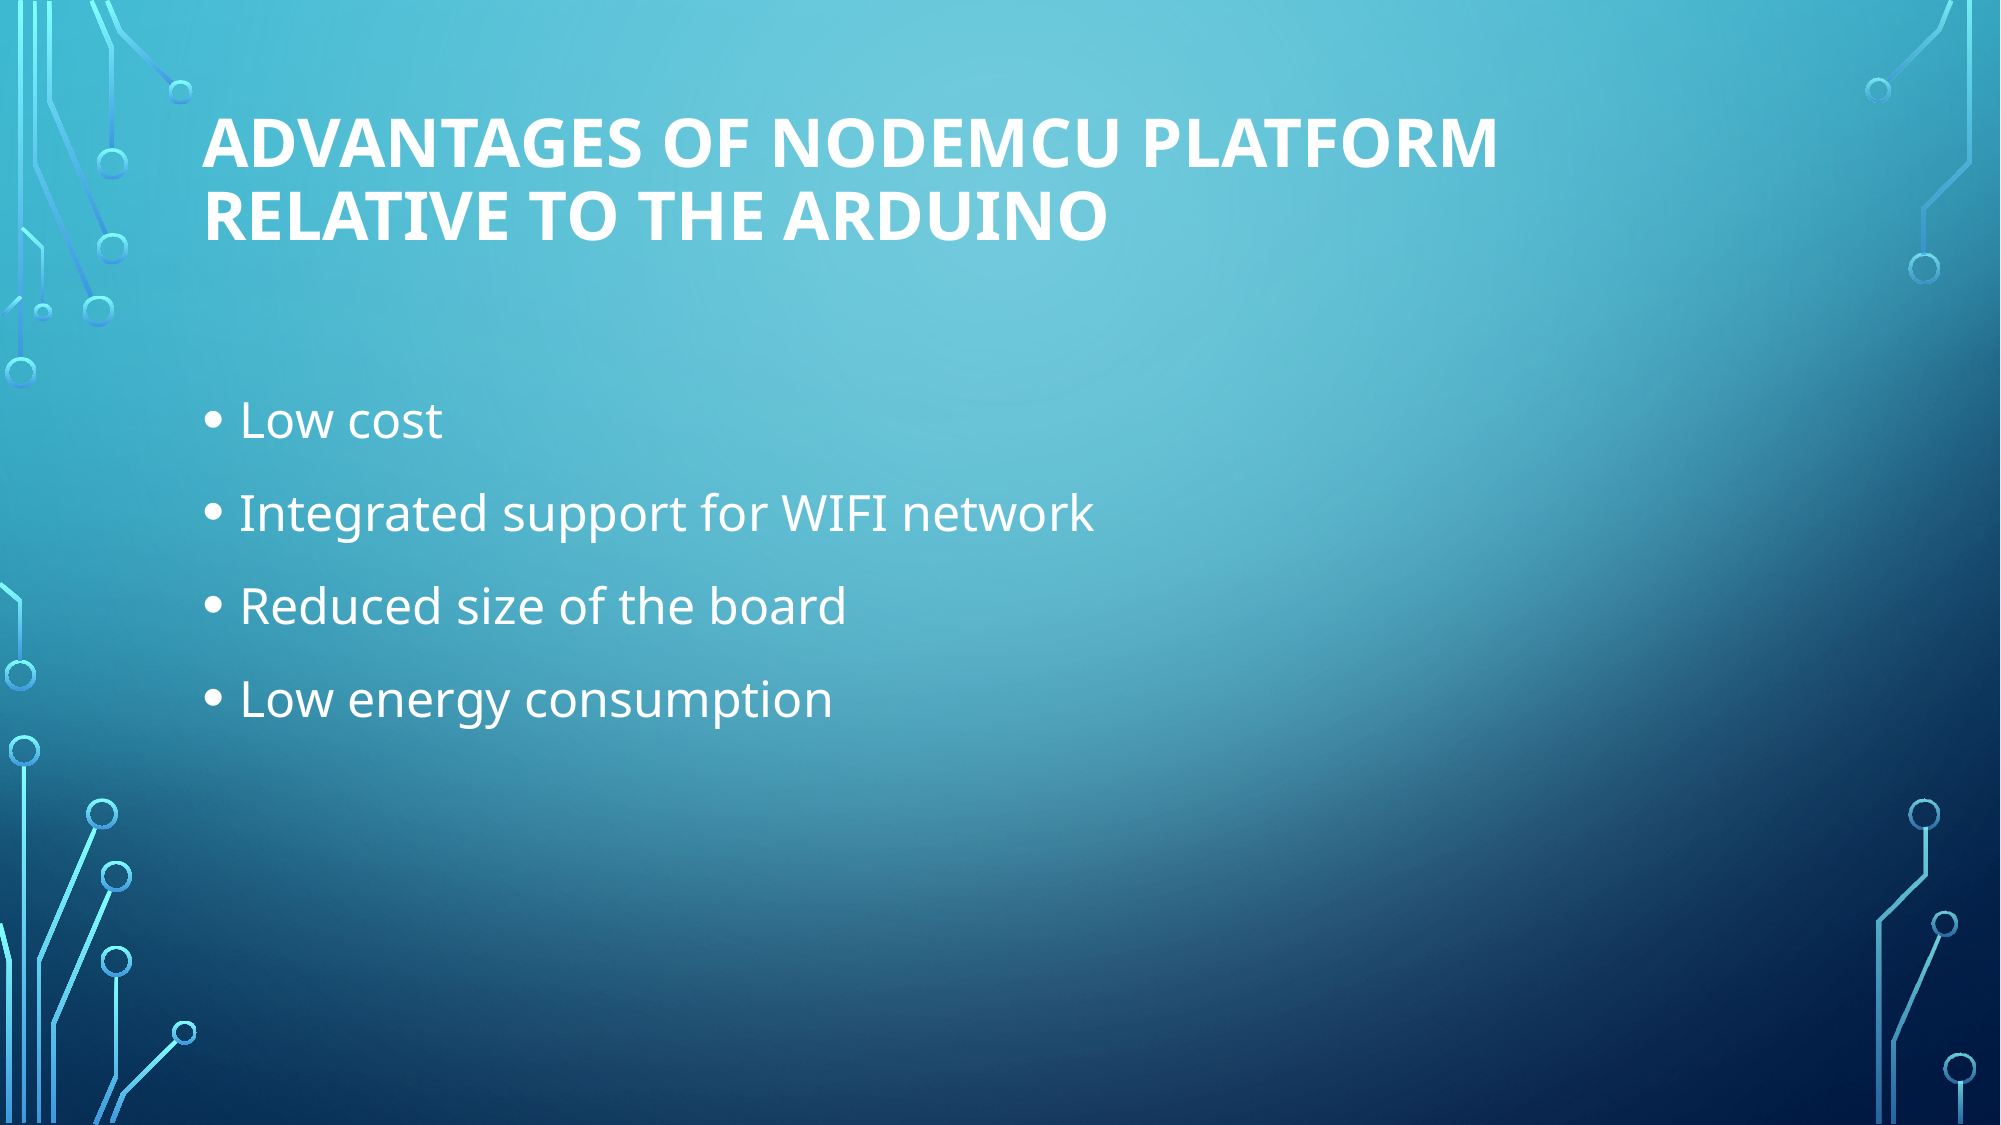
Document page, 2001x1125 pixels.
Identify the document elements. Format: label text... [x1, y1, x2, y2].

list Low cost Integrated support for WIFI network Reduced size of the board Low energy consumption [187, 369, 1813, 950]
title Advantages of NodeMCU platform relative to the Arduino [187, 101, 1813, 344]
